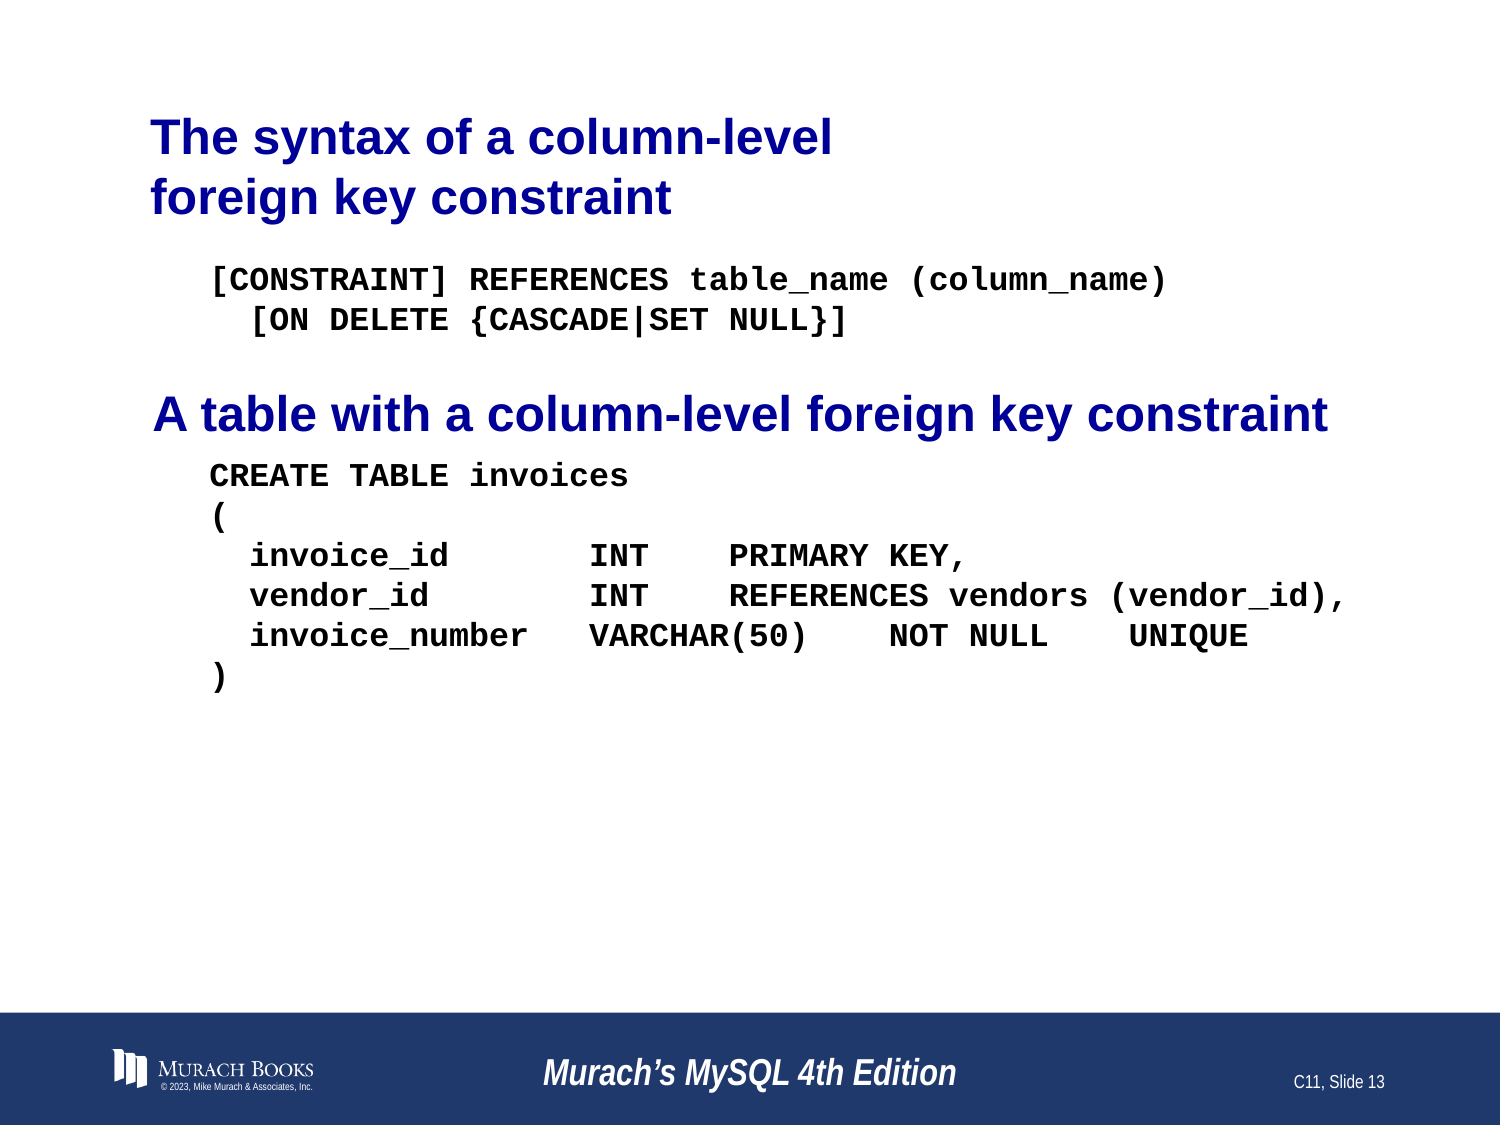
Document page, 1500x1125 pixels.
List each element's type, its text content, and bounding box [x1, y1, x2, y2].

list [CONSTRAINT] REFERENCES table_name (column_name) [ON DELETE {CASCADE|SET NULL}] A table with a column-level foreign key constraint CREATE TABLE invoices ( invoice_id INT PRIMARY KEY, vendor_id INT REFERENCES vendors (vendor_id), invoice_number VARCHAR(50) NOT NULL UNIQUE ) [137, 249, 1375, 975]
title The syntax of a column-level foreign key constraint [150, 103, 1350, 225]
footer © 2023, Mike Murach & Associates, Inc. [12, 1025, 450, 1100]
slide_number C11, Slide 13 [1087, 1025, 1400, 1100]
slide_number Murach’s MySQL 4th Edition [450, 1025, 1050, 1100]
